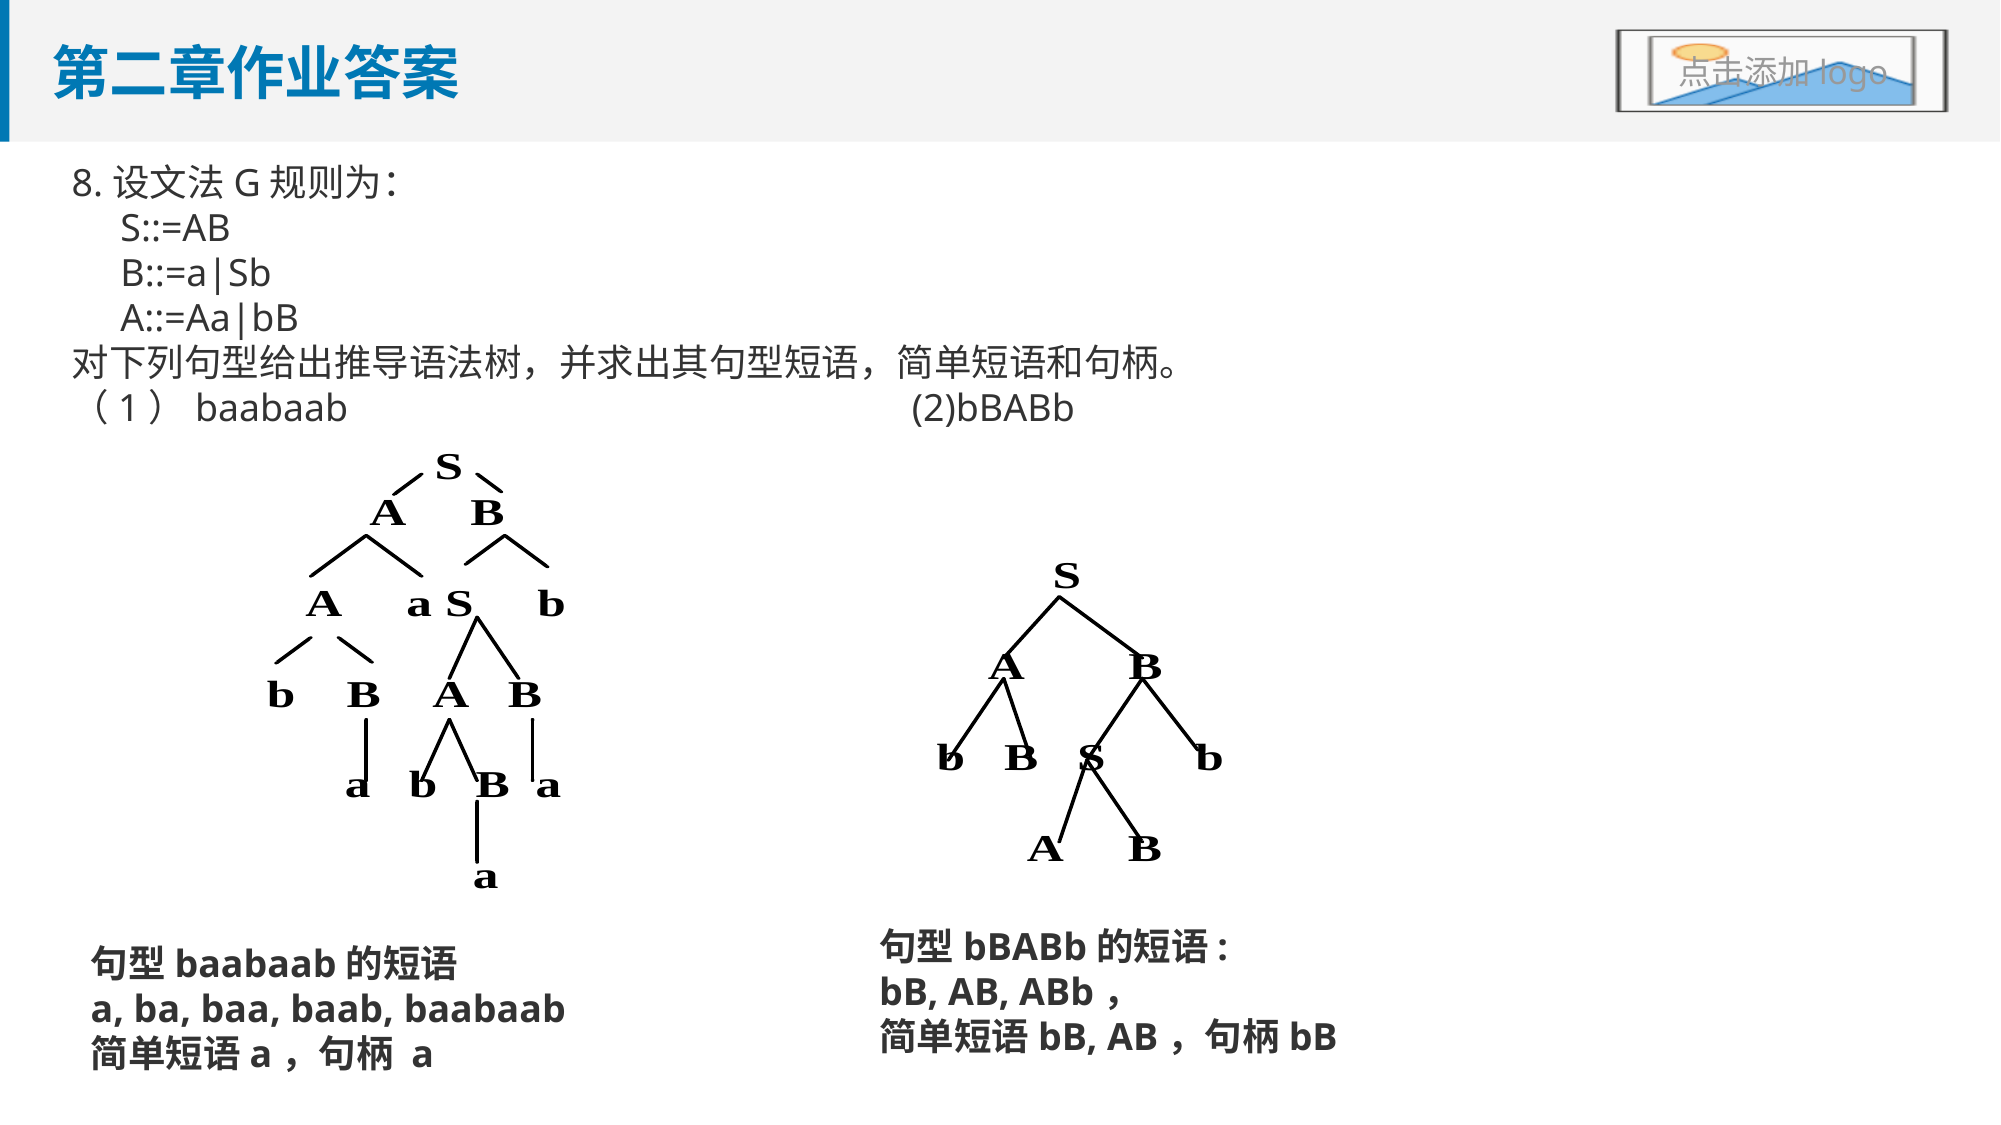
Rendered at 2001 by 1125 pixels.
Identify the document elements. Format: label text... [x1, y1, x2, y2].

text_box 句型baabaab的短语 a, ba, baa, baab, baabaab 简单短语a，句柄 a [75, 932, 708, 1125]
title 第二章作业答案 [37, 26, 1570, 116]
text_box 句型bBABb的短语: bB, AB, ABb， 简单短语bB, AB，句柄bB [864, 915, 1353, 1066]
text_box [56, 429, 1231, 905]
picture [1605, 26, 1961, 116]
text_box 8.设文法G规则为： S::=AB B::=a|Sb A::=Aa|bB 对下列句型给出推导语法树，并求出其句型短语，简单短语和句柄。 （1）baabaab (2)bBABb [56, 151, 1720, 436]
